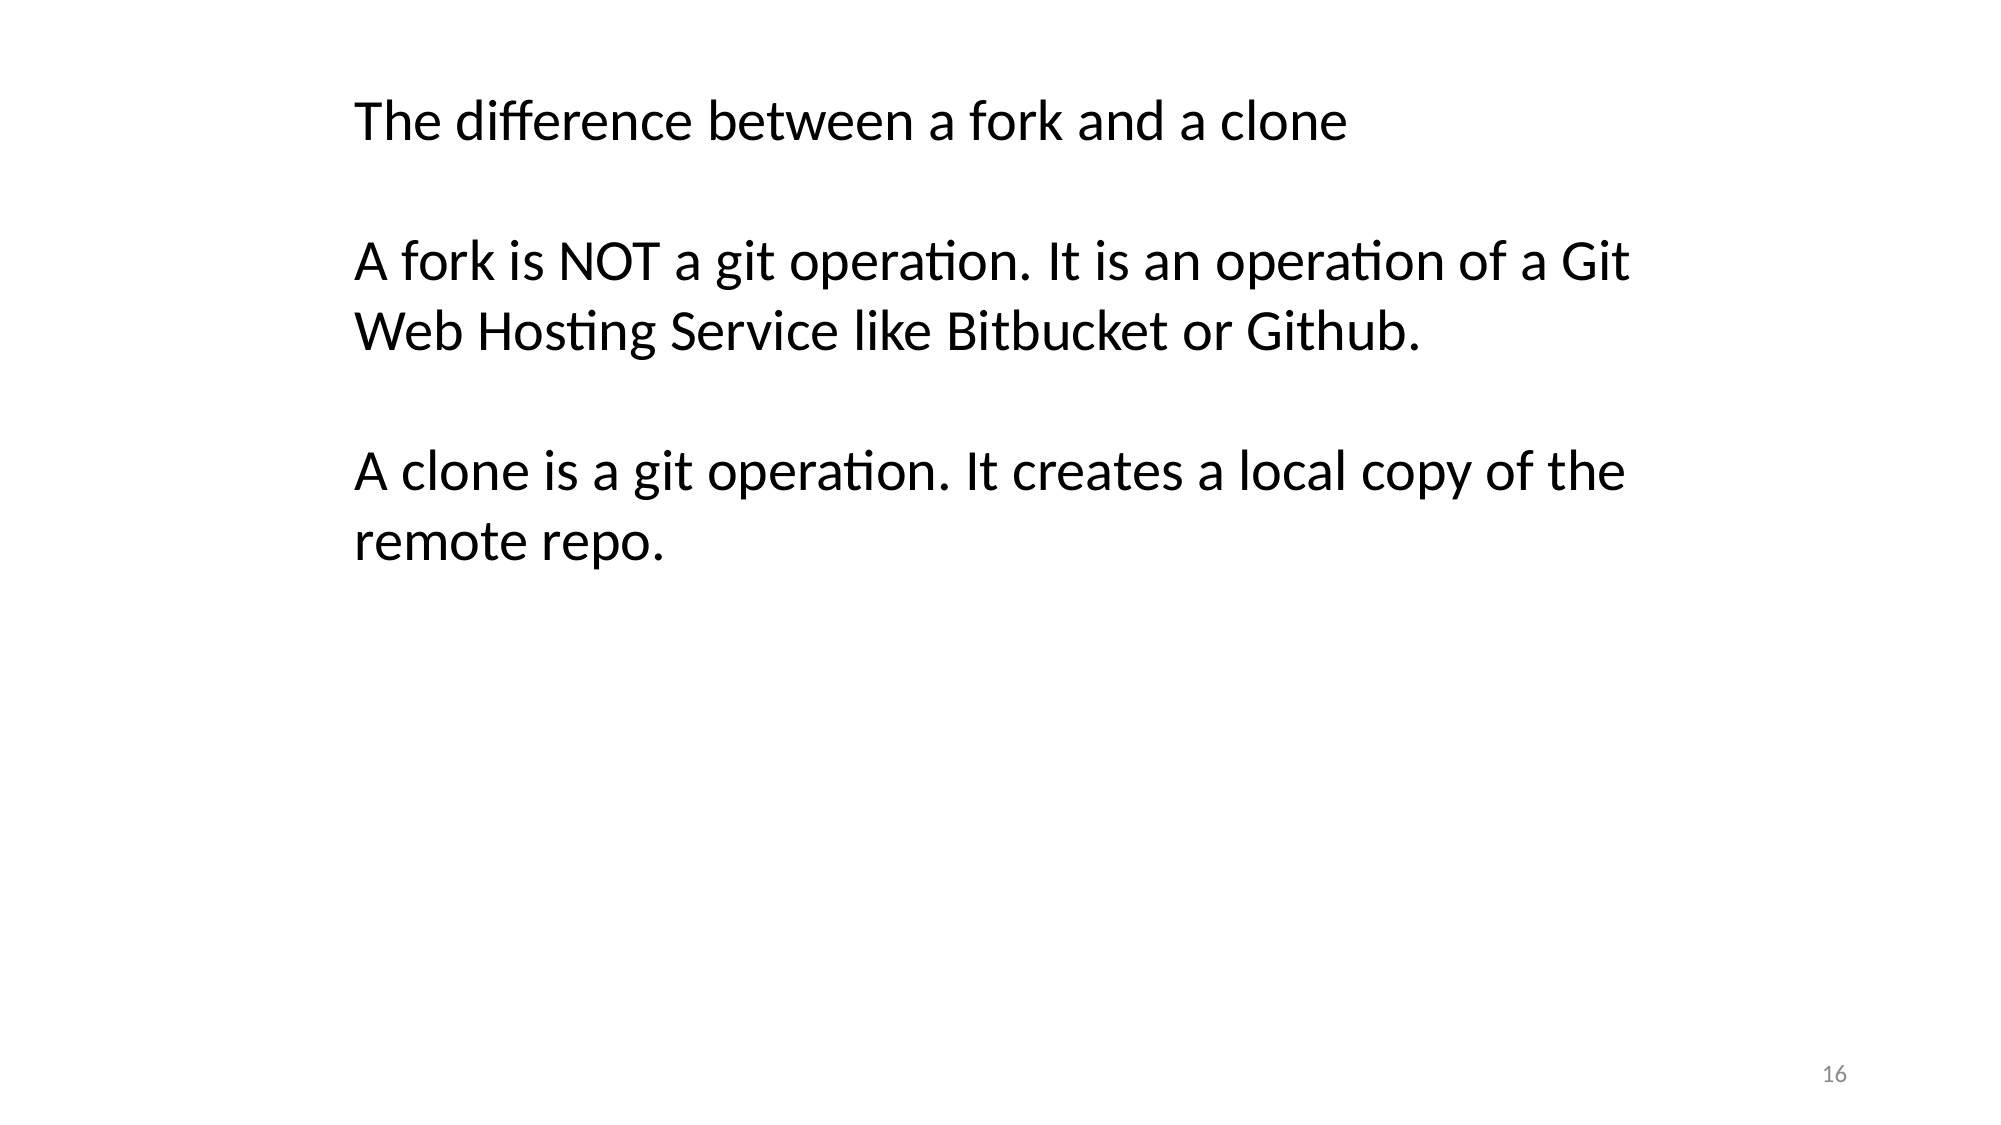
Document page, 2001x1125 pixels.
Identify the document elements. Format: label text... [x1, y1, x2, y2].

slide_number 16 [1412, 1042, 1863, 1103]
text_box The difference between a fork and a clone A fork is NOT a git operation. It is an operation of a Git Web Hosting Service like Bitbucket or Github. A clone is a git operation. It creates a local copy of the remote repo. [340, 75, 1706, 1021]
